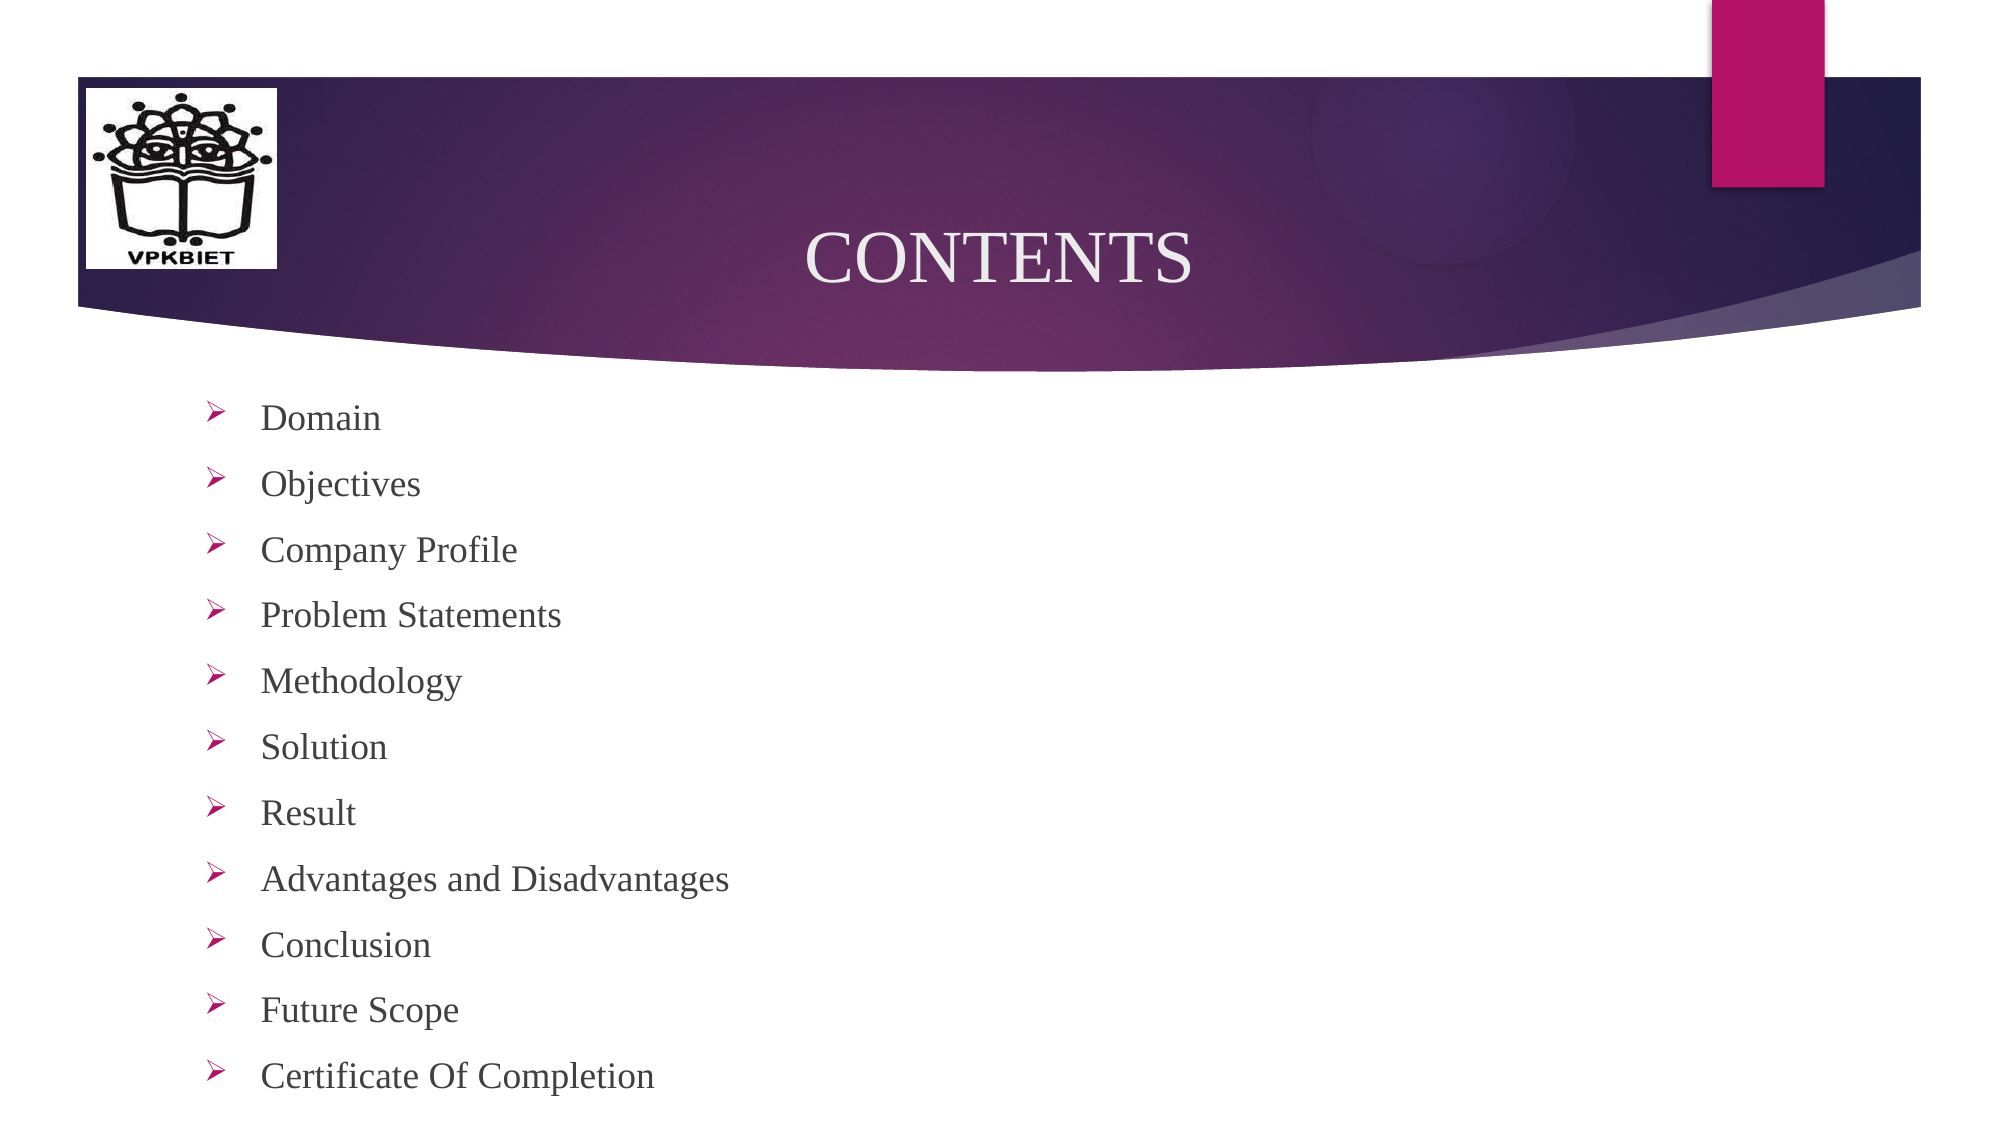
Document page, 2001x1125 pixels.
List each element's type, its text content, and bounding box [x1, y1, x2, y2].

list Domain Objectives Company Profile Problem Statements Methodology Solution Result Advantages and Disadvantages Conclusion Future Scope Certificate Of Completion [189, 385, 1638, 946]
title CONTENTS [79, 194, 1921, 311]
picture [86, 88, 277, 270]
